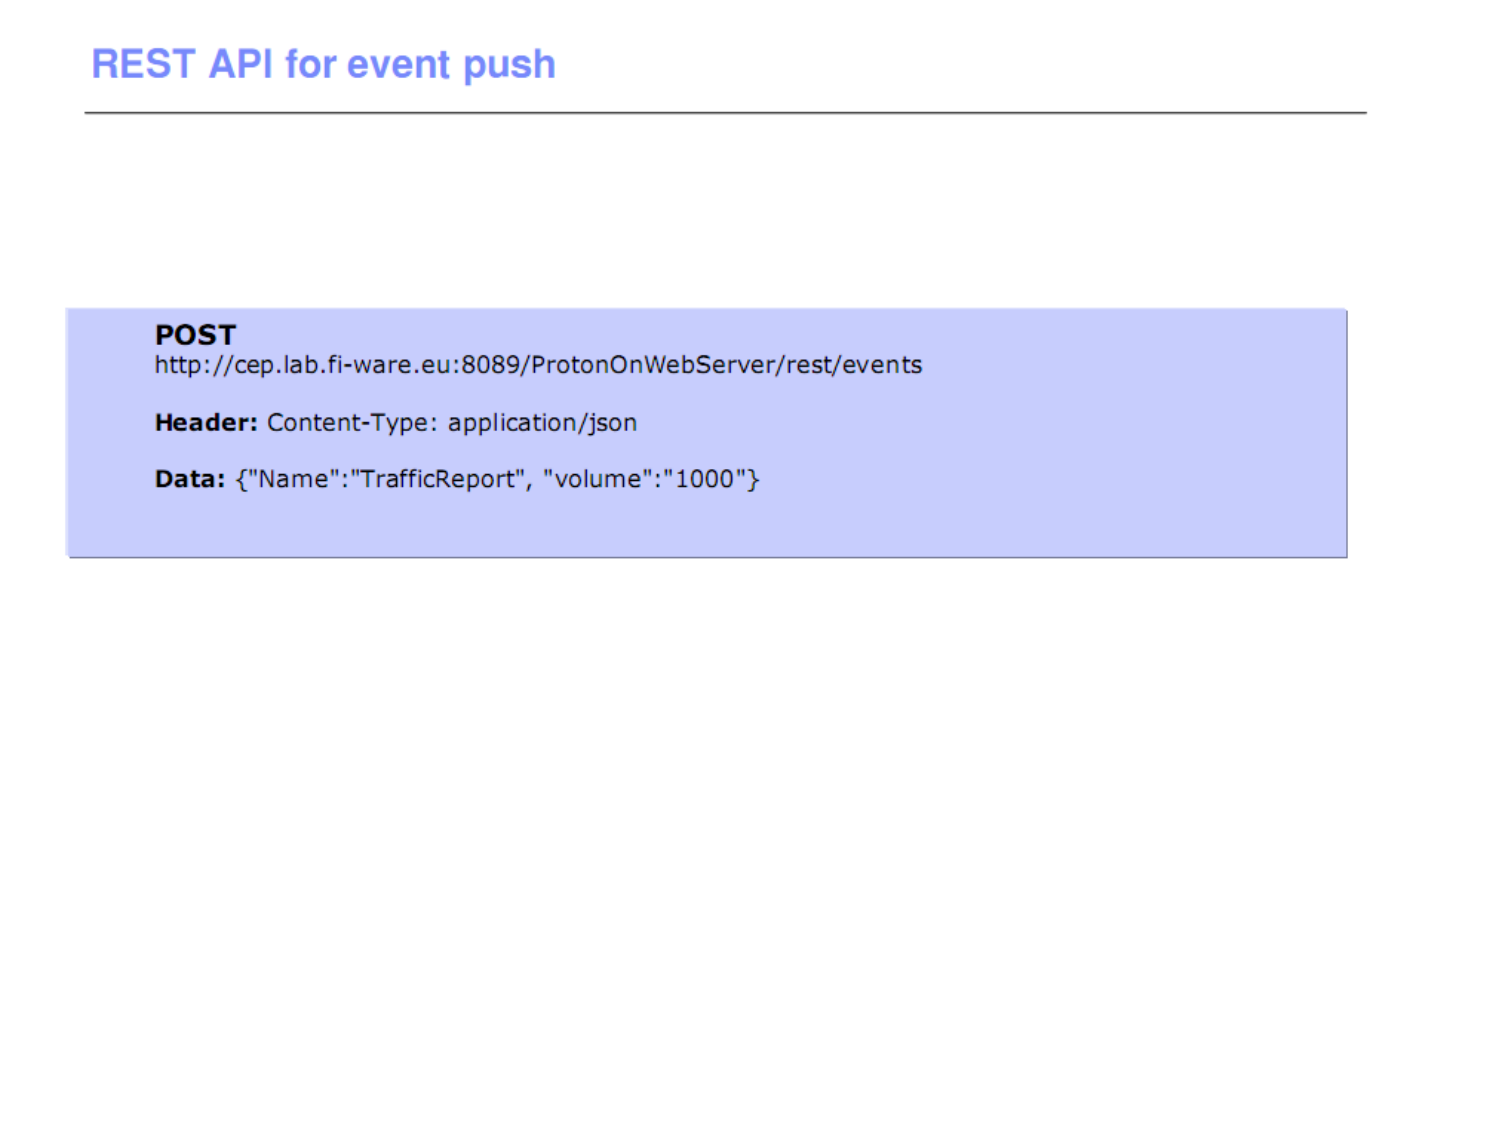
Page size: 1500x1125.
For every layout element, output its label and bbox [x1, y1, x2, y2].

picture [17, 34, 1477, 655]
